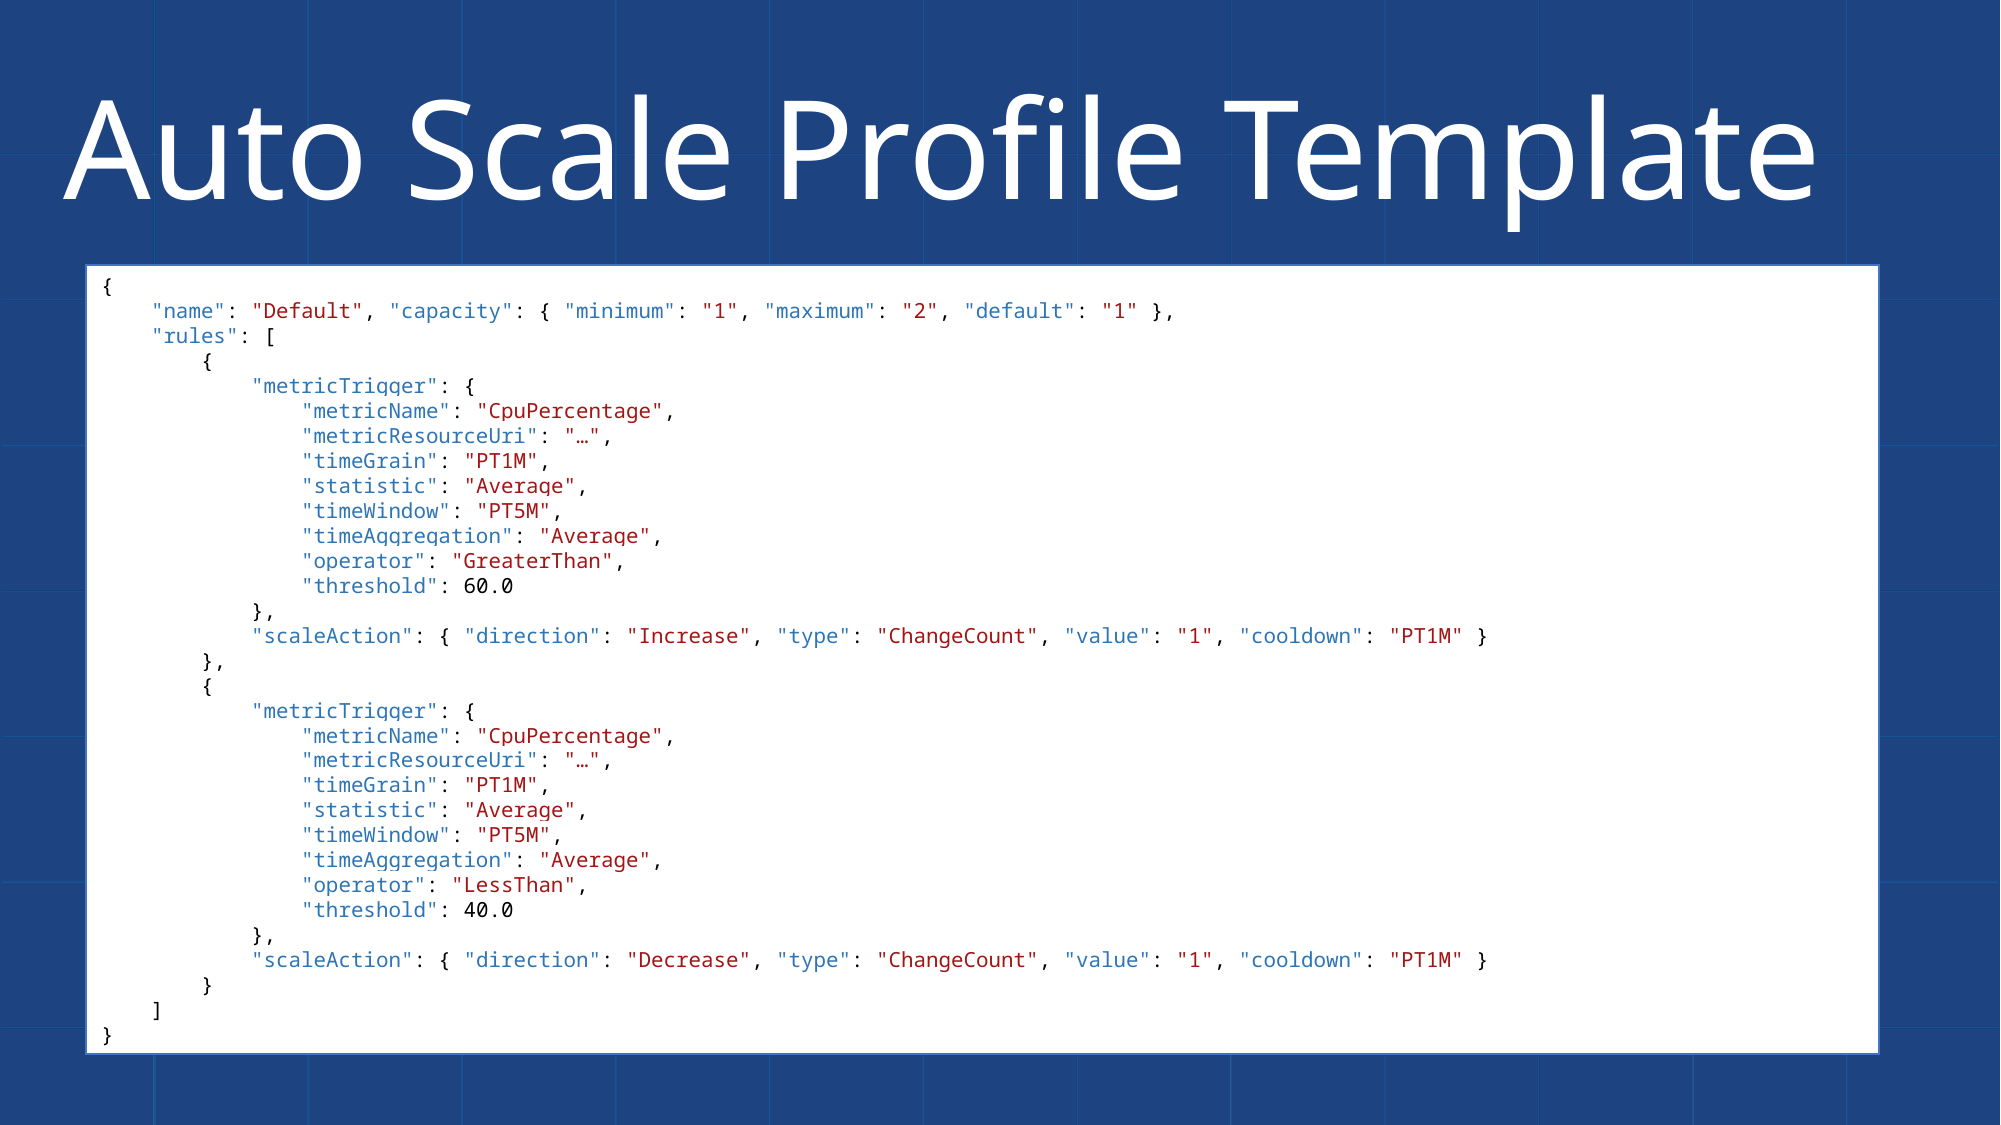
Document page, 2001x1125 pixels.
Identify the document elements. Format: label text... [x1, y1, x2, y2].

title Auto Scale Profile Template [48, 24, 1859, 266]
picture [1, 0, 1999, 1125]
text_box { "name": "Default", "capacity": { "minimum": "1", "maximum": "2", "default": "1" }, "rules": [ { "metricTrigger": { "metricName": "CpuPercentage", "metricResourceUri": "…", "timeGrain": "PT1M", "statistic": "Average", "timeWindow": "PT5M", "timeAggregation": "Average", "operator": "GreaterThan", "threshold": 60.0 }, "scaleAction": { "direction": "Increase", "type": "ChangeCount", "value": "1", "cooldown": "PT1M" } }, { "metricTrigger": { "metricName": "CpuPercentage", "metricResourceUri": "…", "timeGrain": "PT1M", "statistic": "Average", "timeWindow": "PT5M", "timeAggregation": "Average", "operator": "LessThan", "threshold": 40.0 }, "scaleAction": { "direction": "Decrease", "type": "ChangeCount", "value": "1", "cooldown": "PT1M" } } ] } [85, 264, 1880, 1055]
